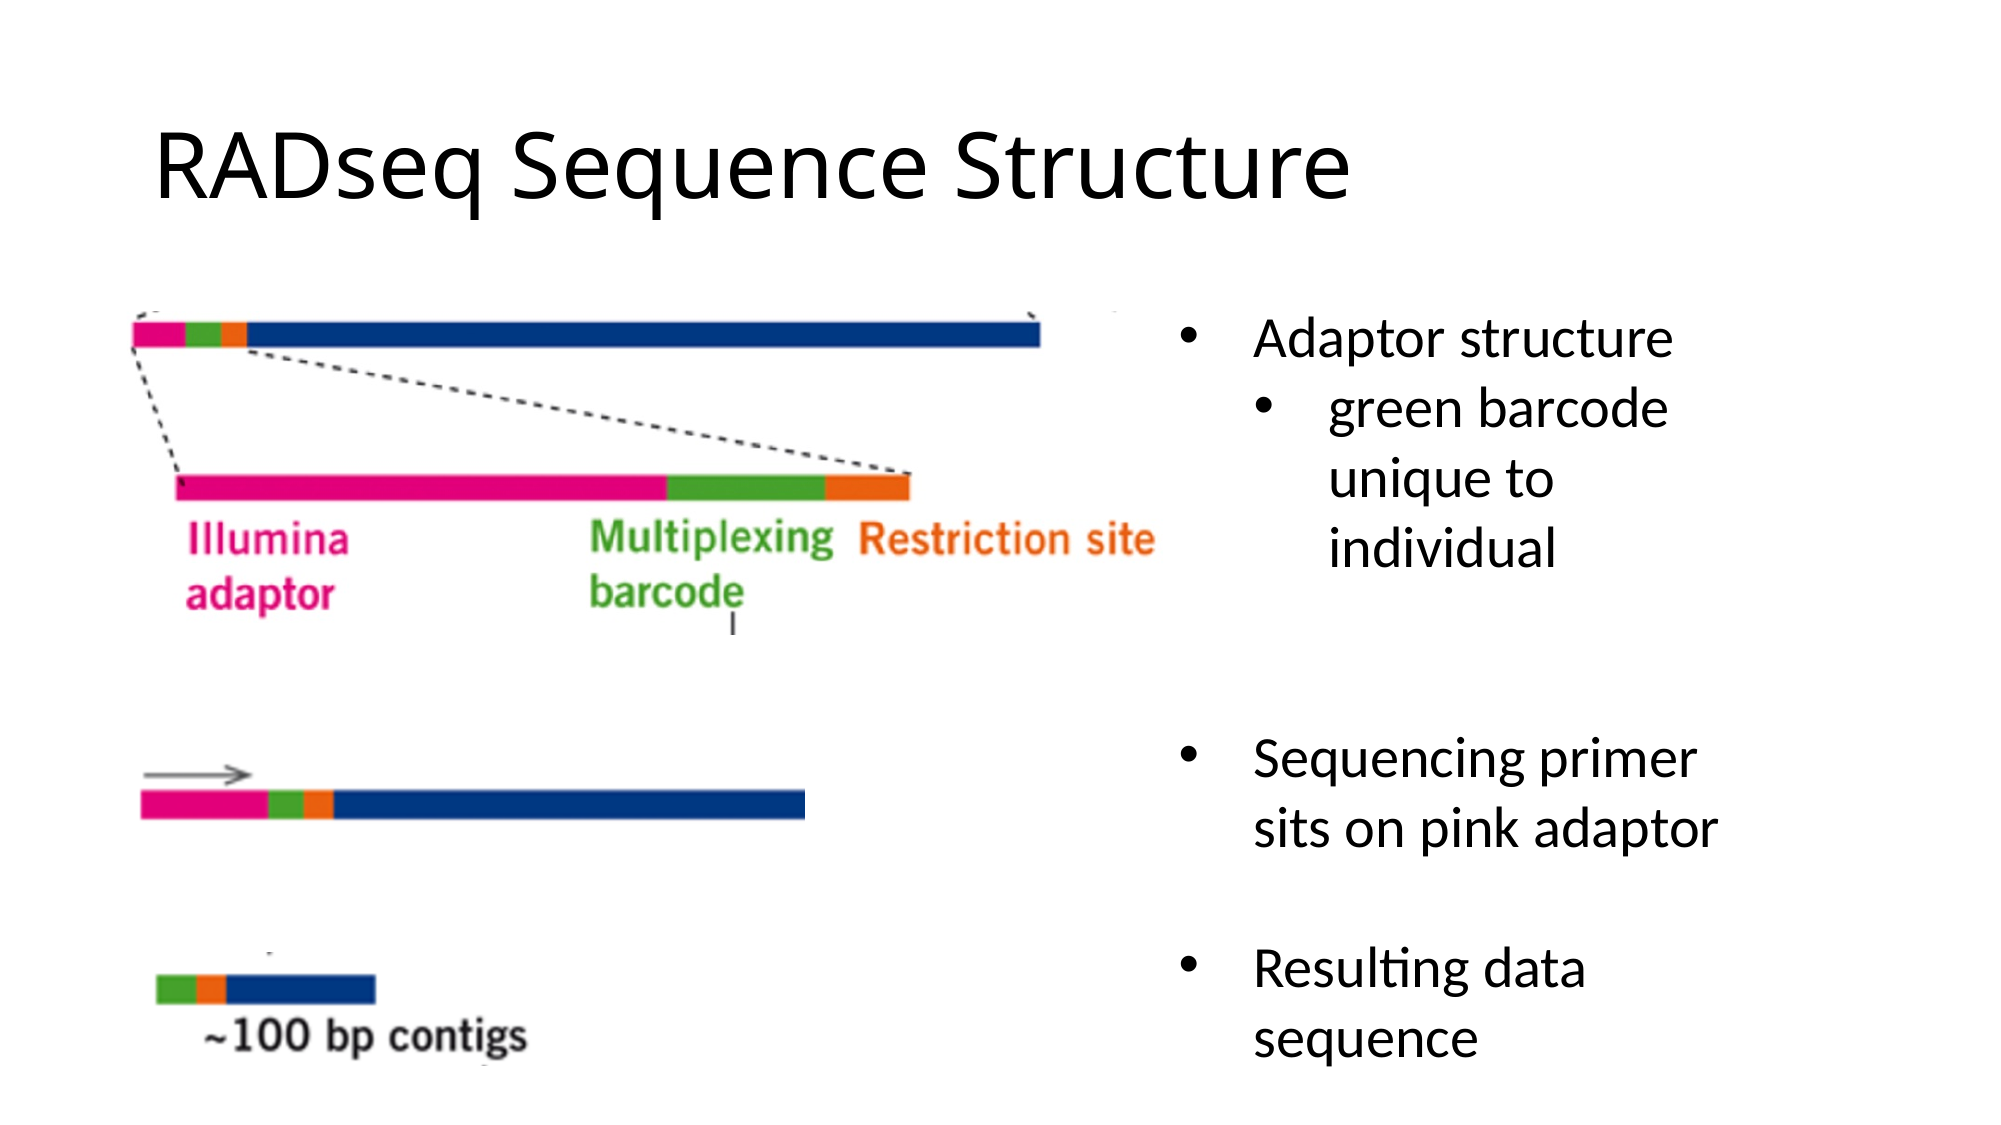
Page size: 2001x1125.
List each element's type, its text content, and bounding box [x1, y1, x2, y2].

picture [137, 758, 805, 852]
picture [137, 952, 548, 1066]
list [112, 311, 1164, 635]
text_box Adaptor structure green barcode unique to individual Sequencing primer sits on pink adaptor Resulting data sequence [1163, 291, 1741, 1125]
title RADseq Sequence Structure [137, 59, 1863, 278]
